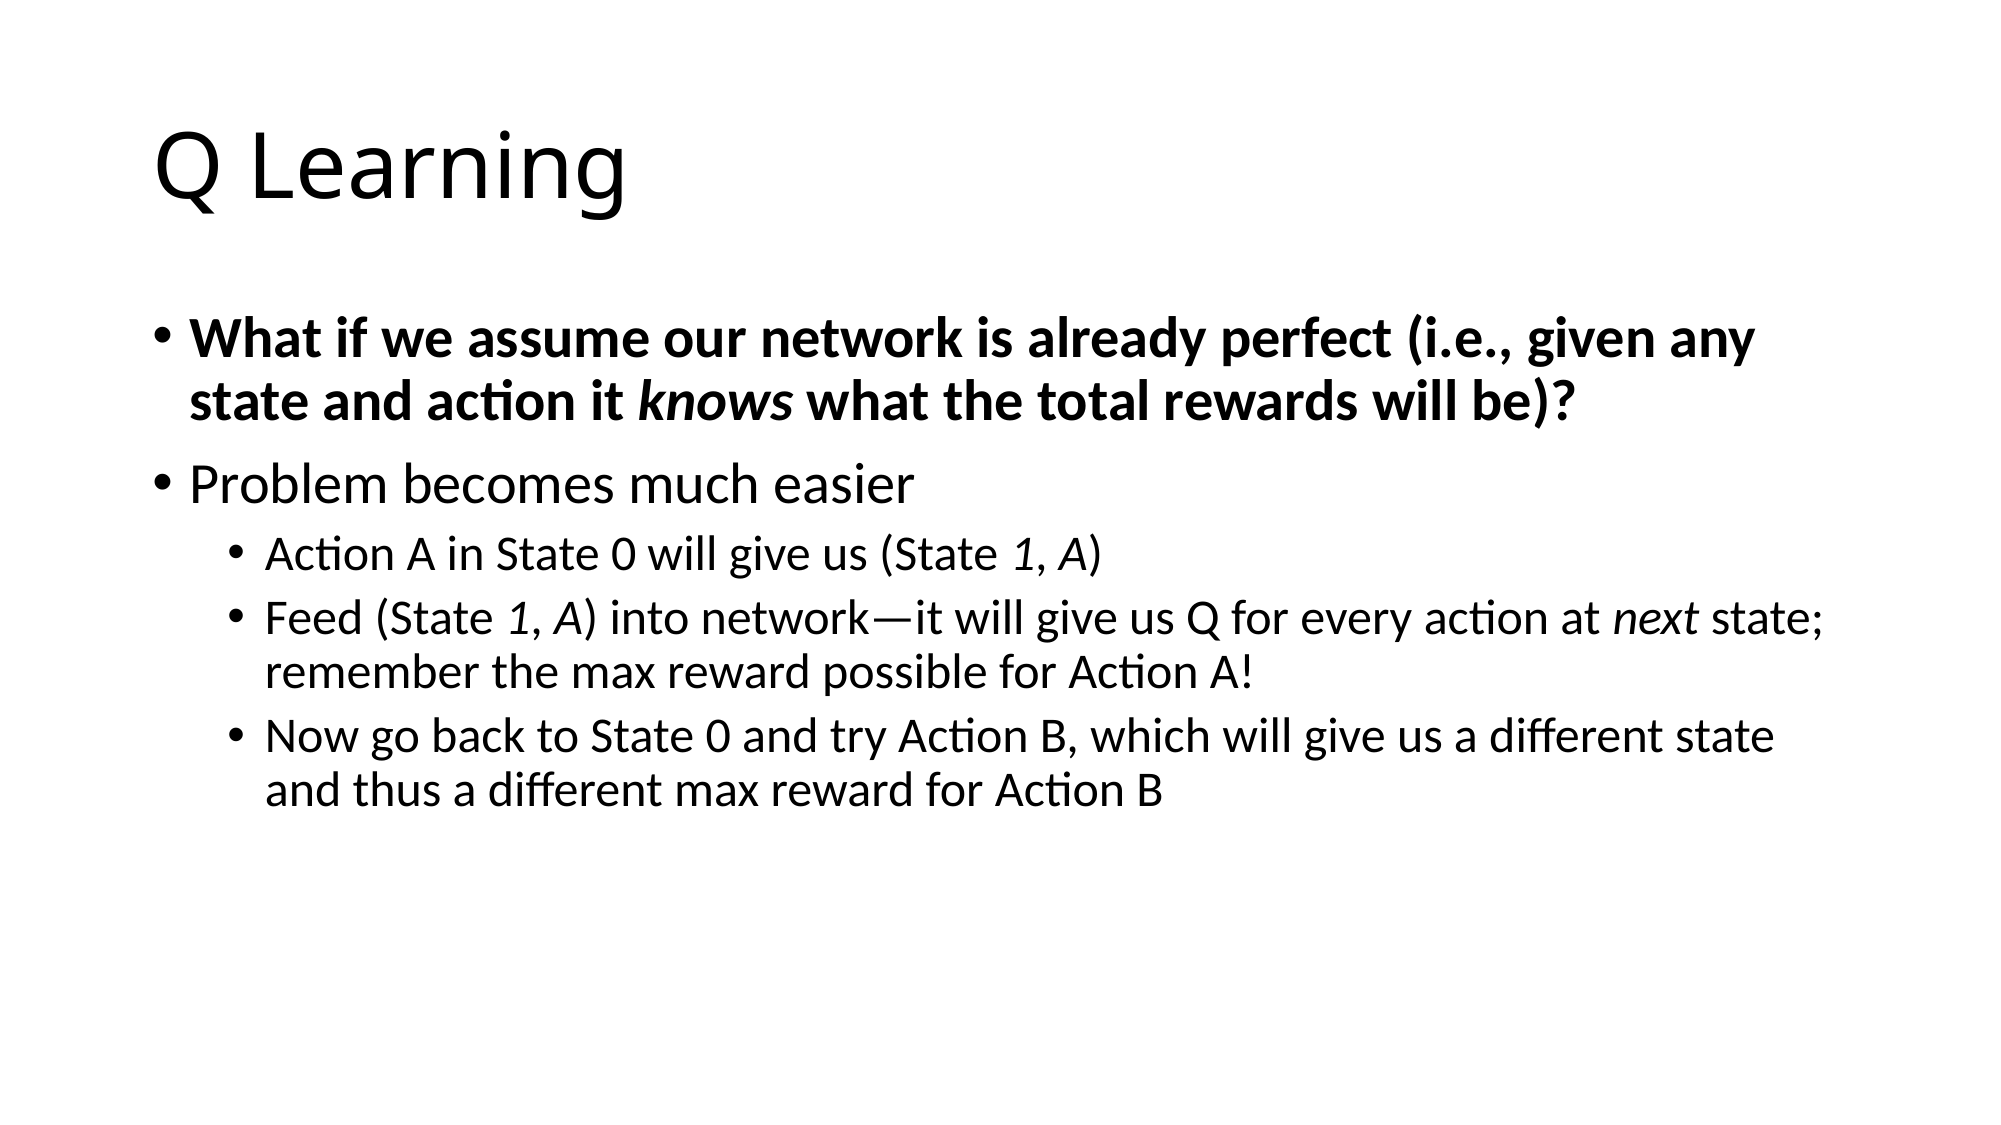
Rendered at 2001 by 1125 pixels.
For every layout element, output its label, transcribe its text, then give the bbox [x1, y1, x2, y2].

list What if we assume our network is already perfect (i.e., given any state and action it knows what the total rewards will be)? Problem becomes much easier Action A in State 0 will give us (State 1, A) Feed (State 1, A) into network—it will give us Q for every action at next state; remember the max reward possible for Action A! Now go back to State 0 and try Action B, which will give us a different state and thus a different max reward for Action B [137, 299, 1863, 1014]
title Q Learning [137, 59, 1863, 278]
